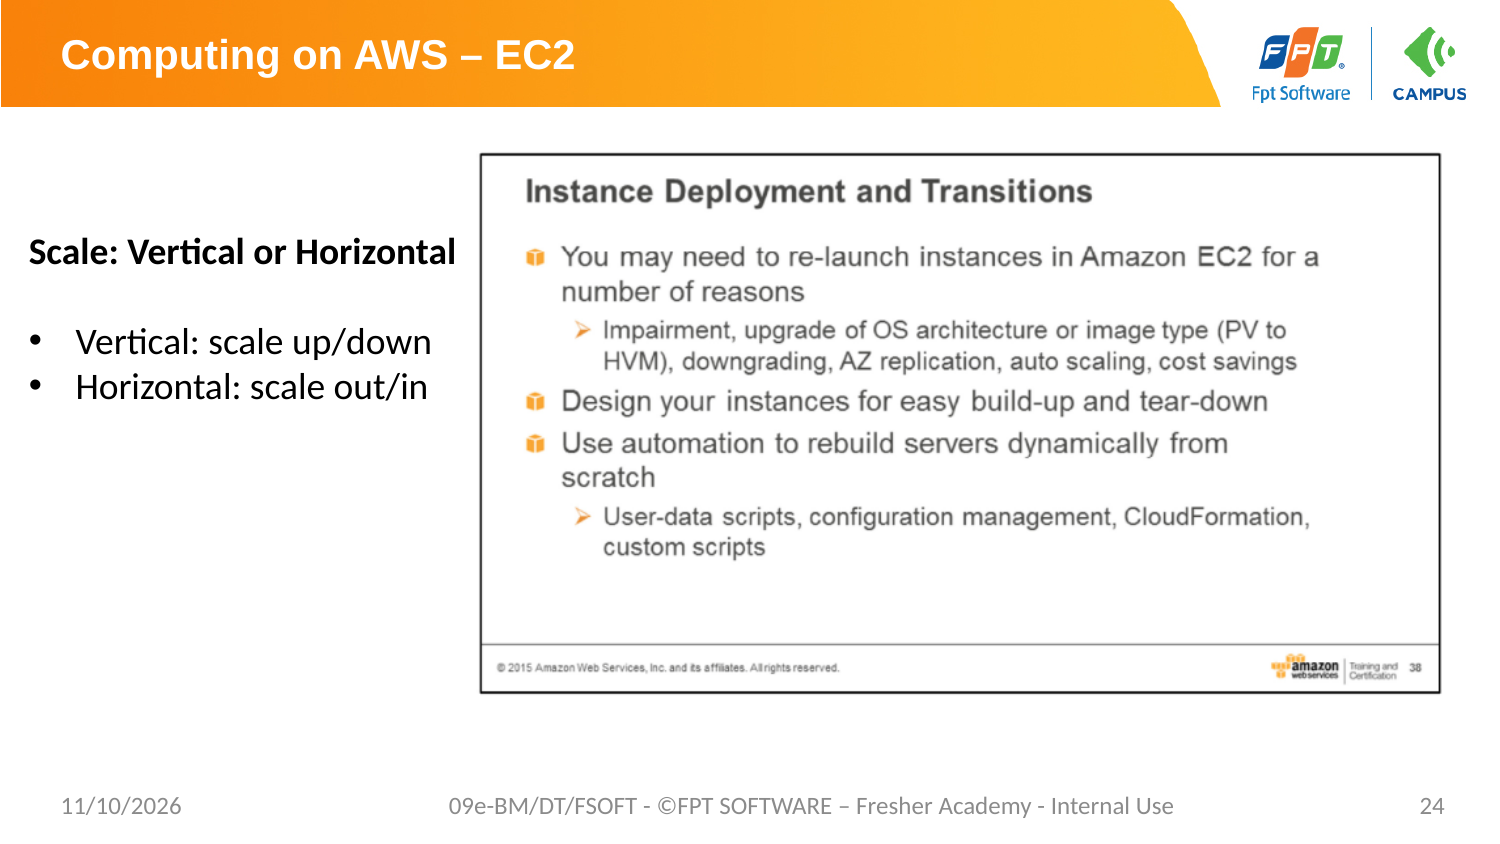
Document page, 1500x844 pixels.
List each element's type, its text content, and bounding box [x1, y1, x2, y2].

title Computing on AWS – EC2 [45, 0, 1176, 106]
text_box Scale: Vertical or Horizontal Vertical: scale up/down Horizontal: scale out/in [14, 219, 469, 415]
footer 09e-BM/DT/FSOFT - ©FPT SOFTWARE – Fresher Academy - Internal Use [289, 782, 1335, 827]
picture [1, 0, 1499, 844]
slide_number 24 [1350, 782, 1461, 827]
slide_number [45, 782, 270, 827]
